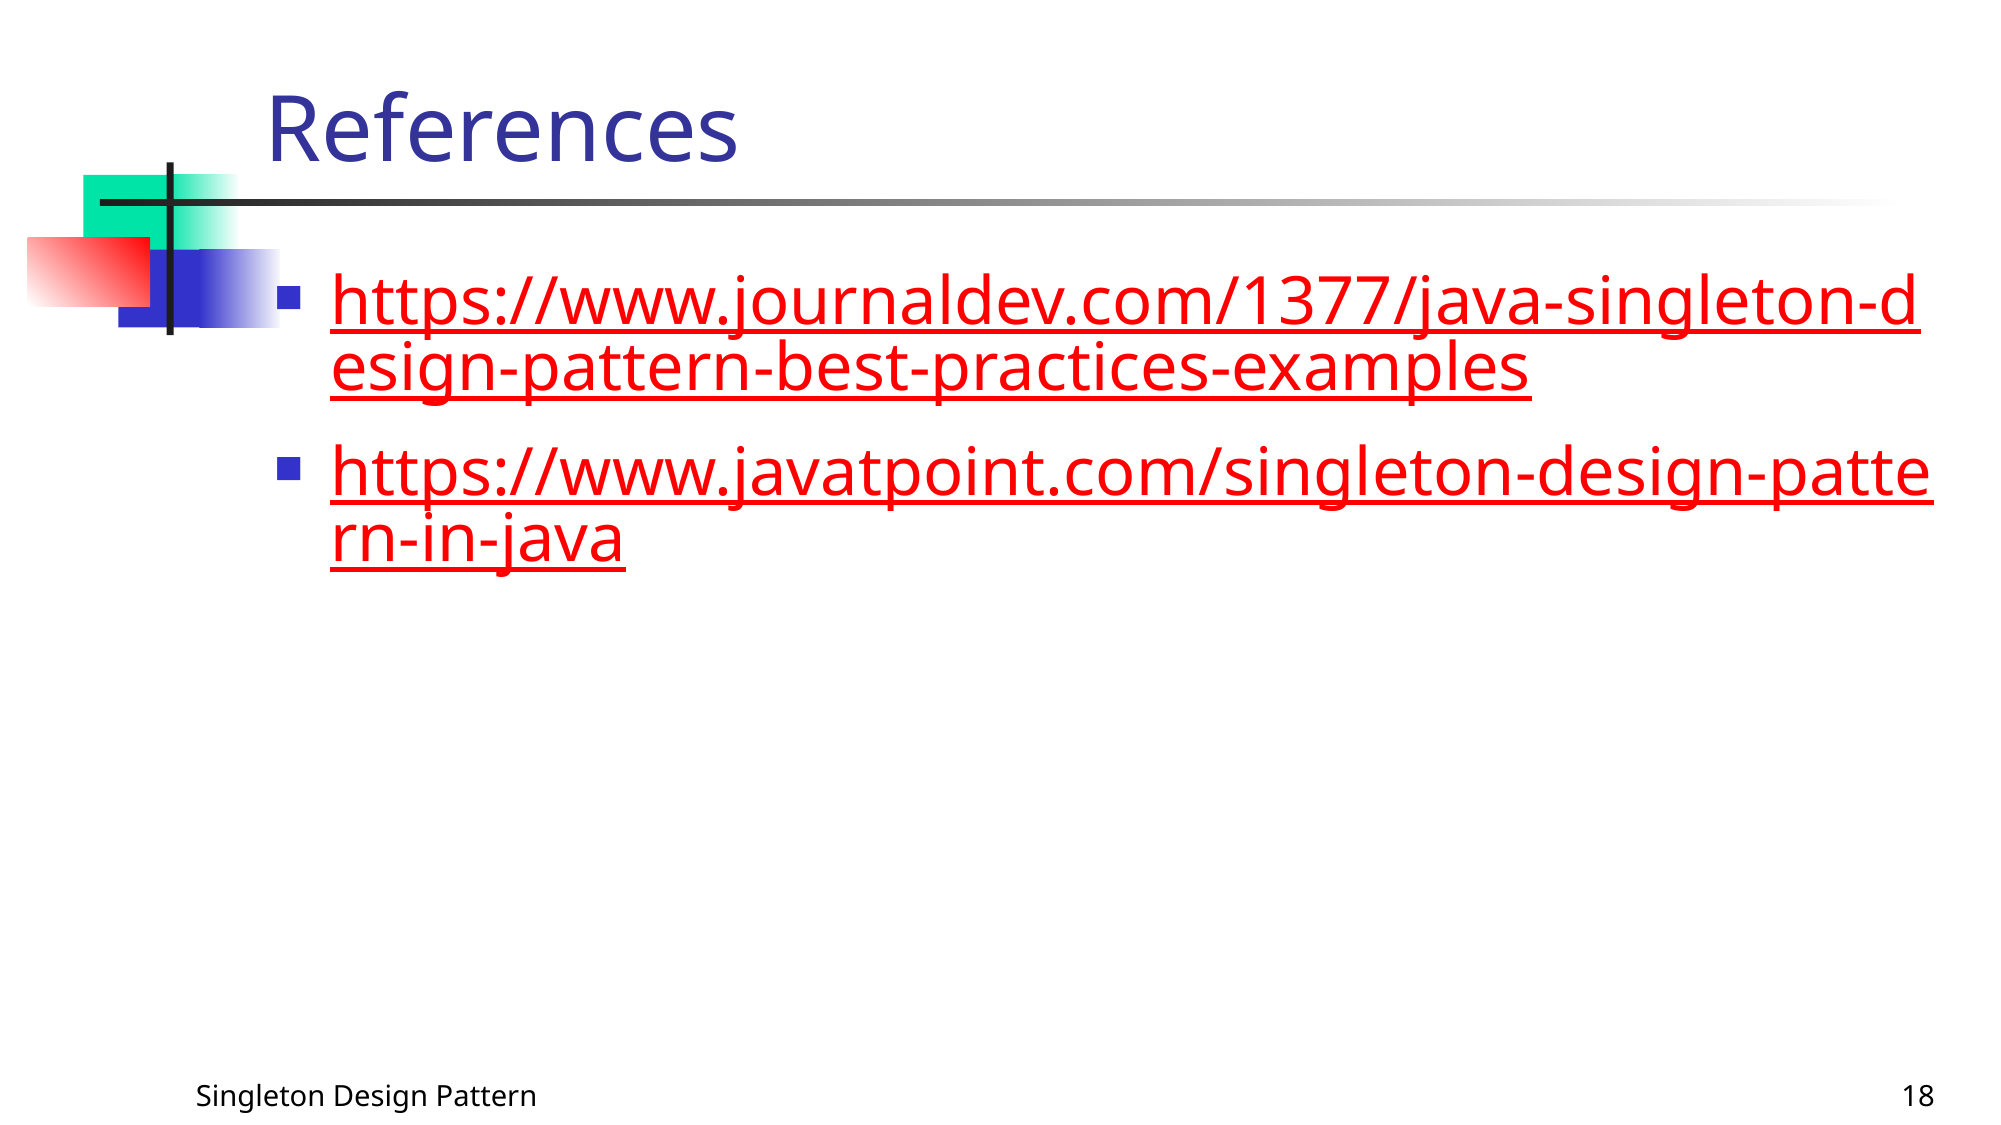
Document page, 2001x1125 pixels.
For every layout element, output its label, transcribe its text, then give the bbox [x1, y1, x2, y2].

title References [249, 0, 1955, 188]
footer Singleton Design Pattern [49, 1049, 684, 1125]
list https://www.journaldev.com/1377/java-singleton-design-pattern-best-practices-examples https://www.javatpoint.com/singleton-design-pattern-in-java [258, 249, 1959, 1007]
slide_number 18 [1533, 1049, 1951, 1125]
